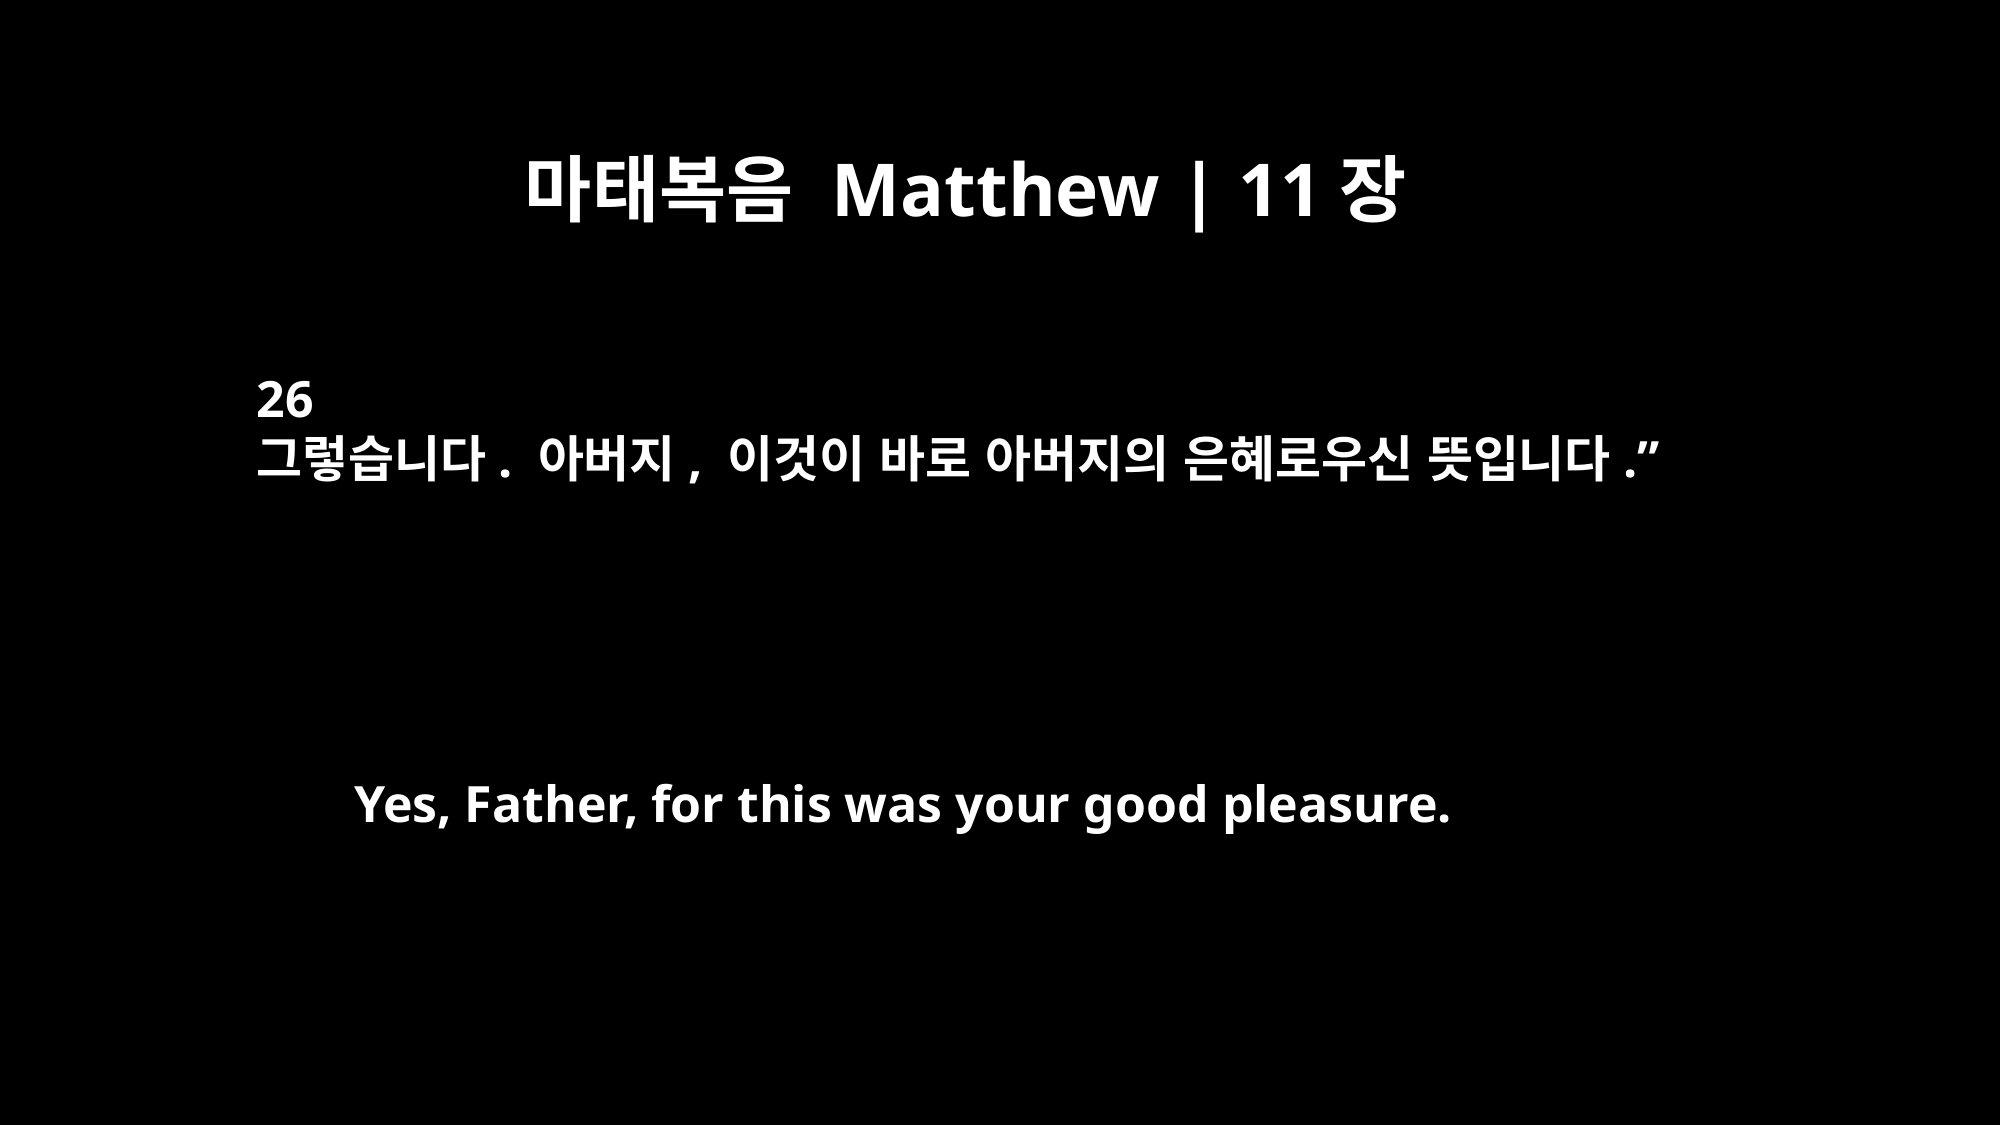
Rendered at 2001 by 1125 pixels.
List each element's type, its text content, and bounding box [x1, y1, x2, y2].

text_box Yes, Father, for this was your good pleasure. [340, 764, 1468, 840]
text_box 26 그렇습니다. 아버지, 이것이 바로 아버지의 은혜로우신 뜻입니다.” [242, 359, 1675, 495]
text_box 마태복음 Matthew | 11장 [510, 136, 1422, 239]
